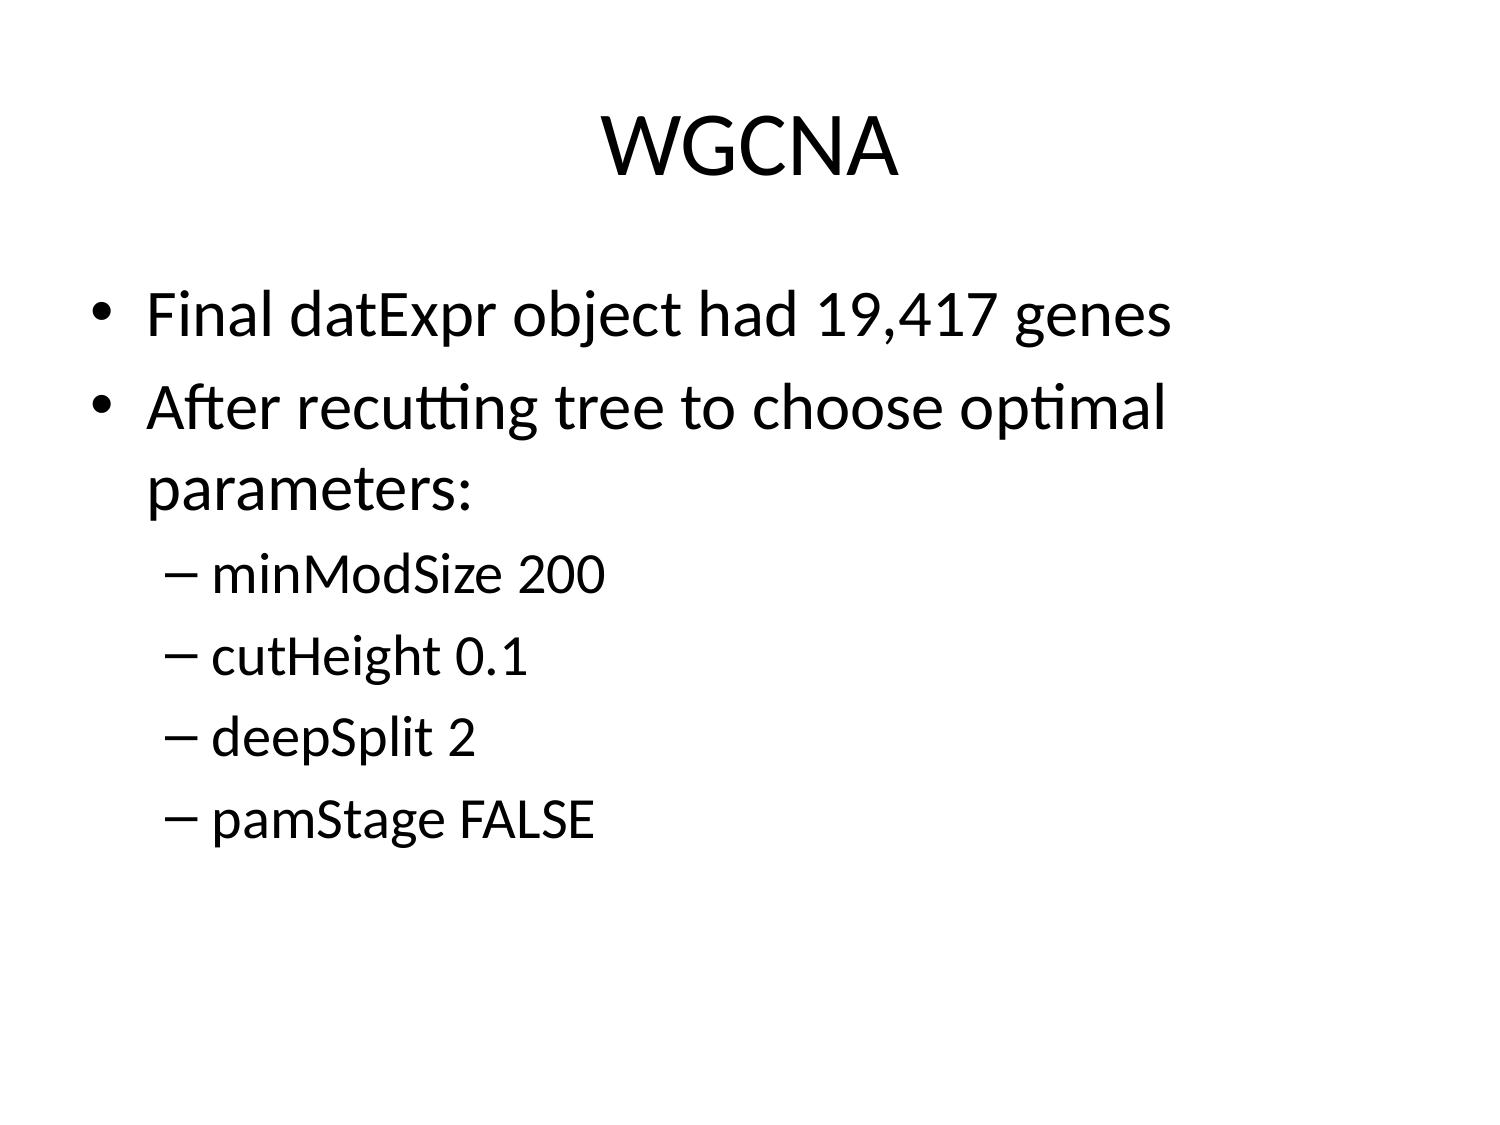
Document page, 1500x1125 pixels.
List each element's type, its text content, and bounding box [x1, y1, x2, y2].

title WGCNA [75, 45, 1425, 233]
list Final datExpr object had 19,417 genes After recutting tree to choose optimal parameters: minModSize 200 cutHeight 0.1 deepSplit 2 pamStage FALSE [75, 262, 1425, 1005]
